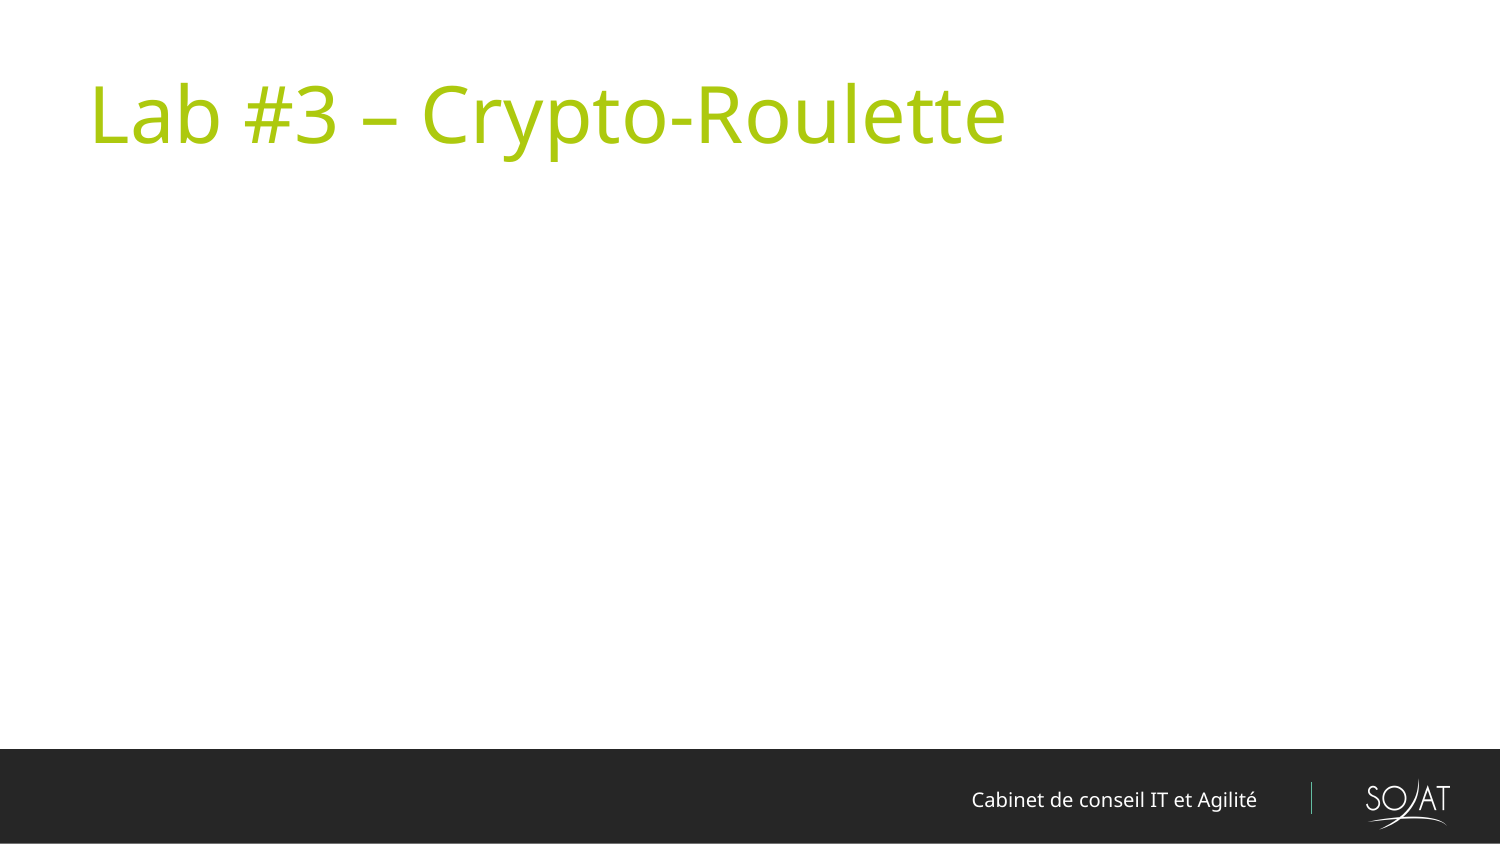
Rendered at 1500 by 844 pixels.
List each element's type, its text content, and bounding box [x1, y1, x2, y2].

picture [1365, 778, 1451, 830]
title Lab #3 – Crypto-Roulette [73, 49, 1417, 132]
